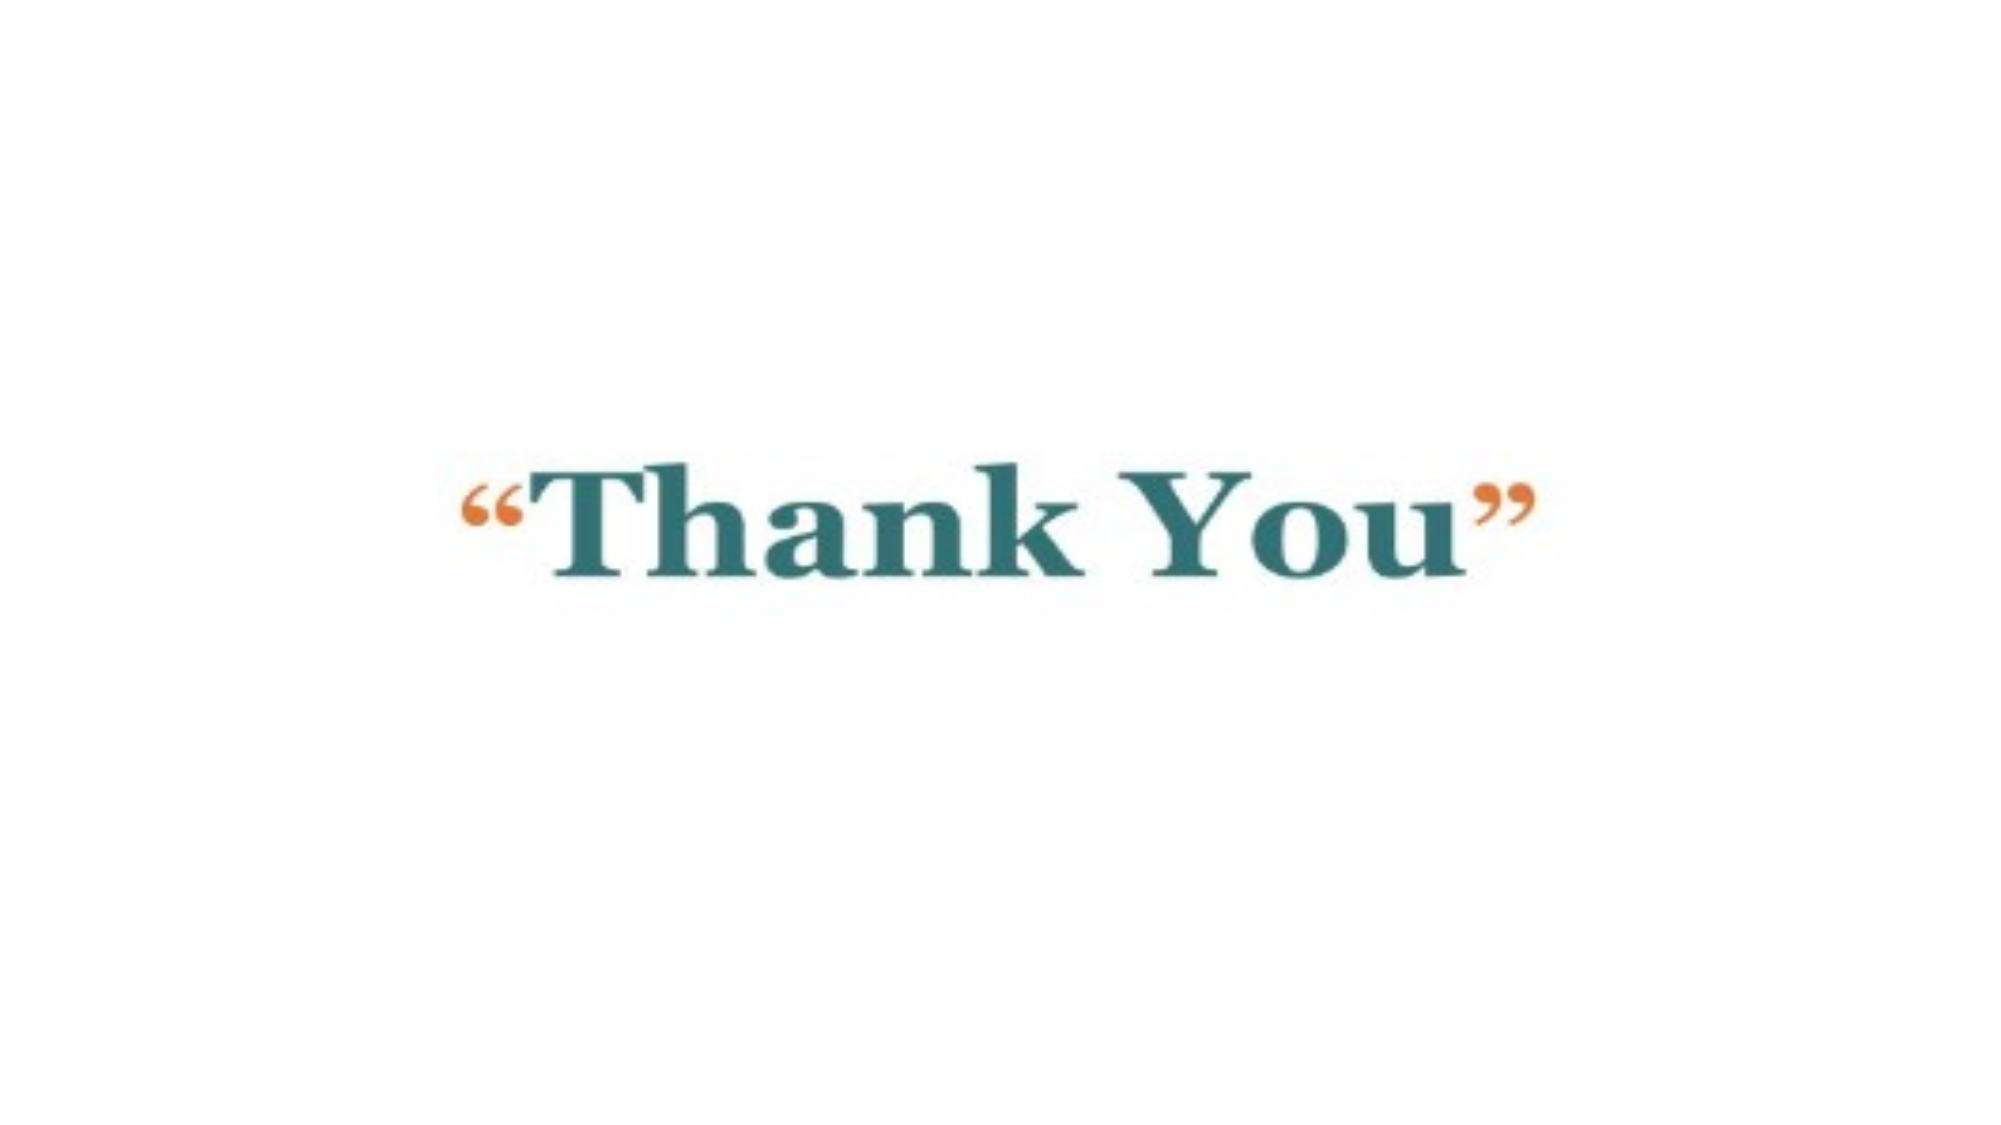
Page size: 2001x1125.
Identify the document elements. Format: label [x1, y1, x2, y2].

list [437, 400, 1563, 655]
